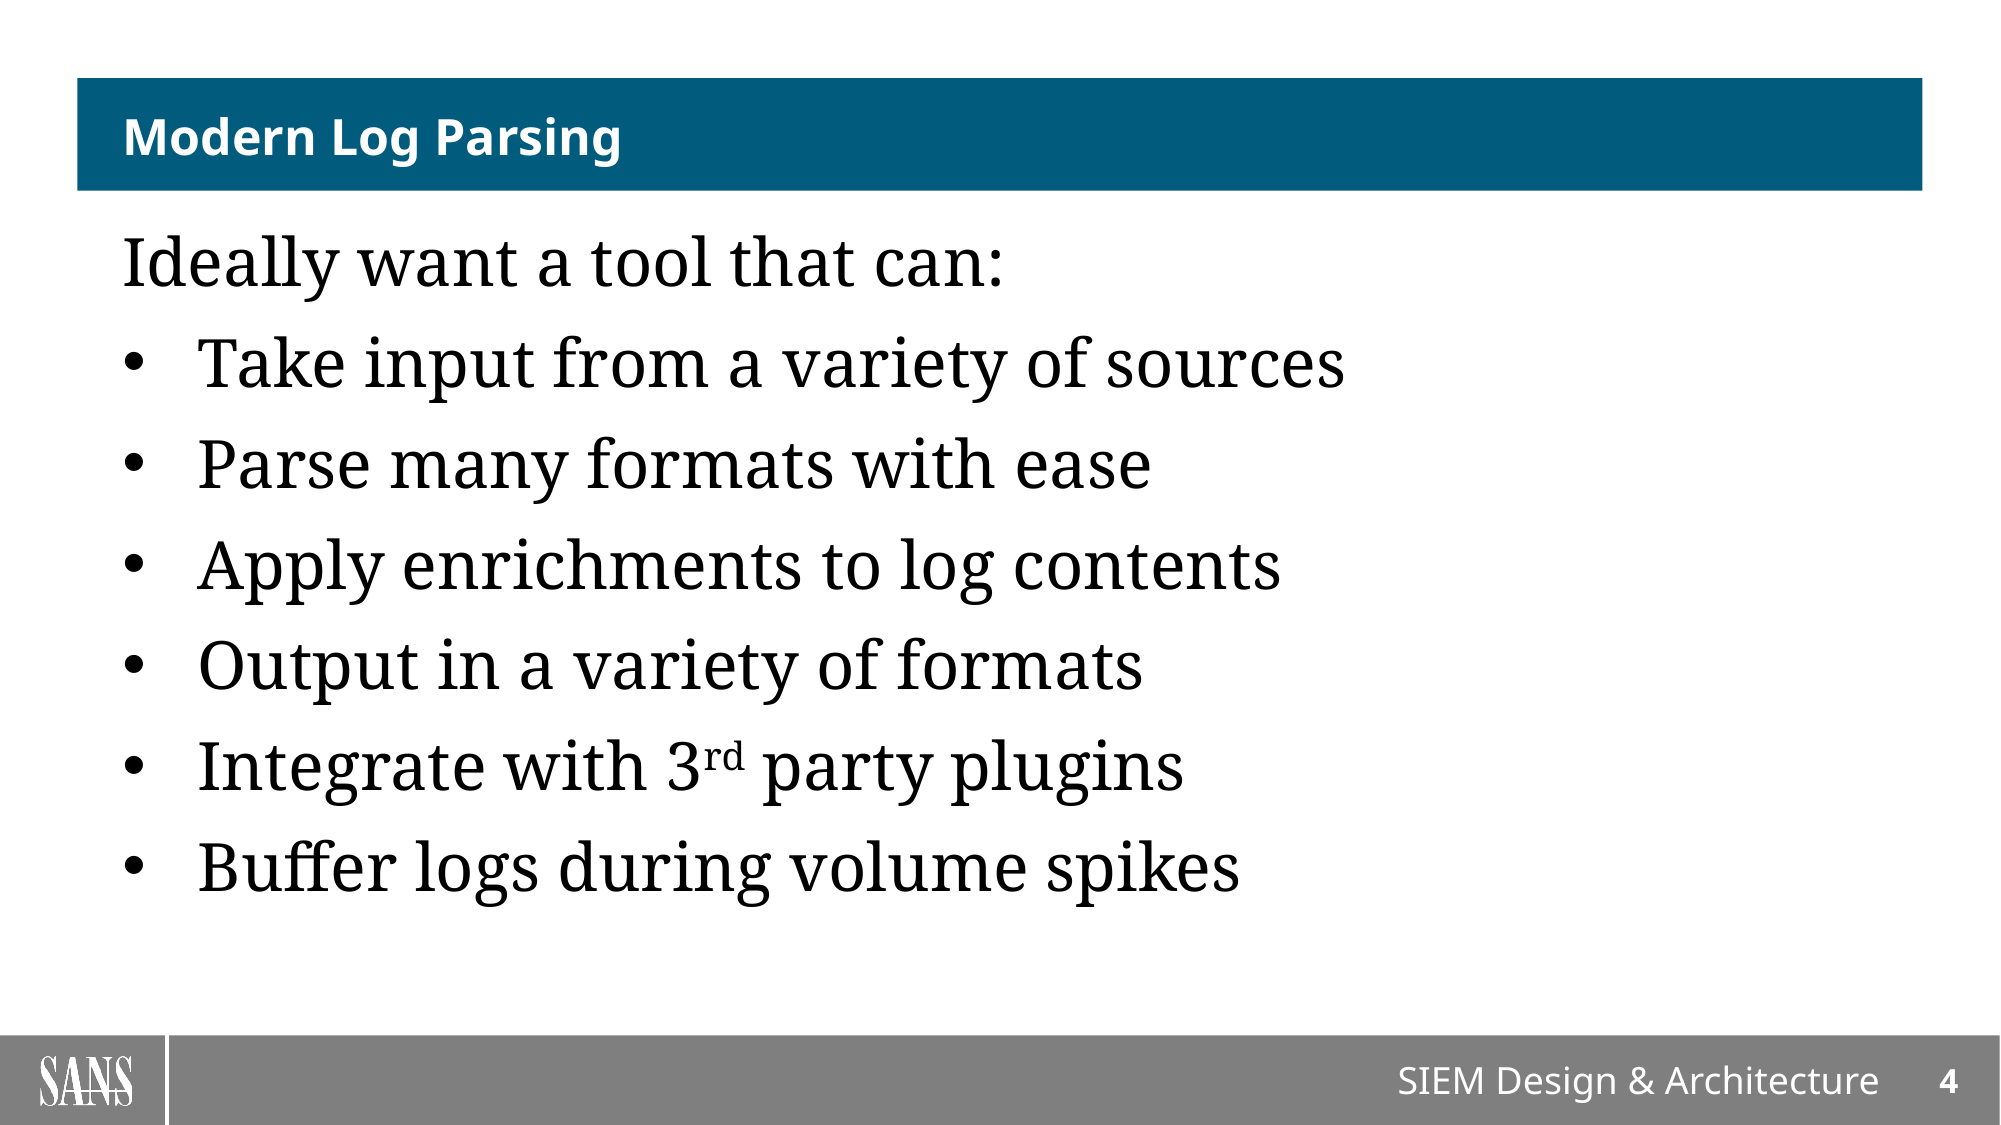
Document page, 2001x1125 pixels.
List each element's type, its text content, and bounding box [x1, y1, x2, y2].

list Ideally want a tool that can: Take input from a variety of sources Parse many formats with ease Apply enrichments to log contents Output in a variety of formats Integrate with 3rd party plugins Buffer logs during volume spikes [107, 212, 1893, 1013]
title Modern Log Parsing [107, 78, 1893, 191]
